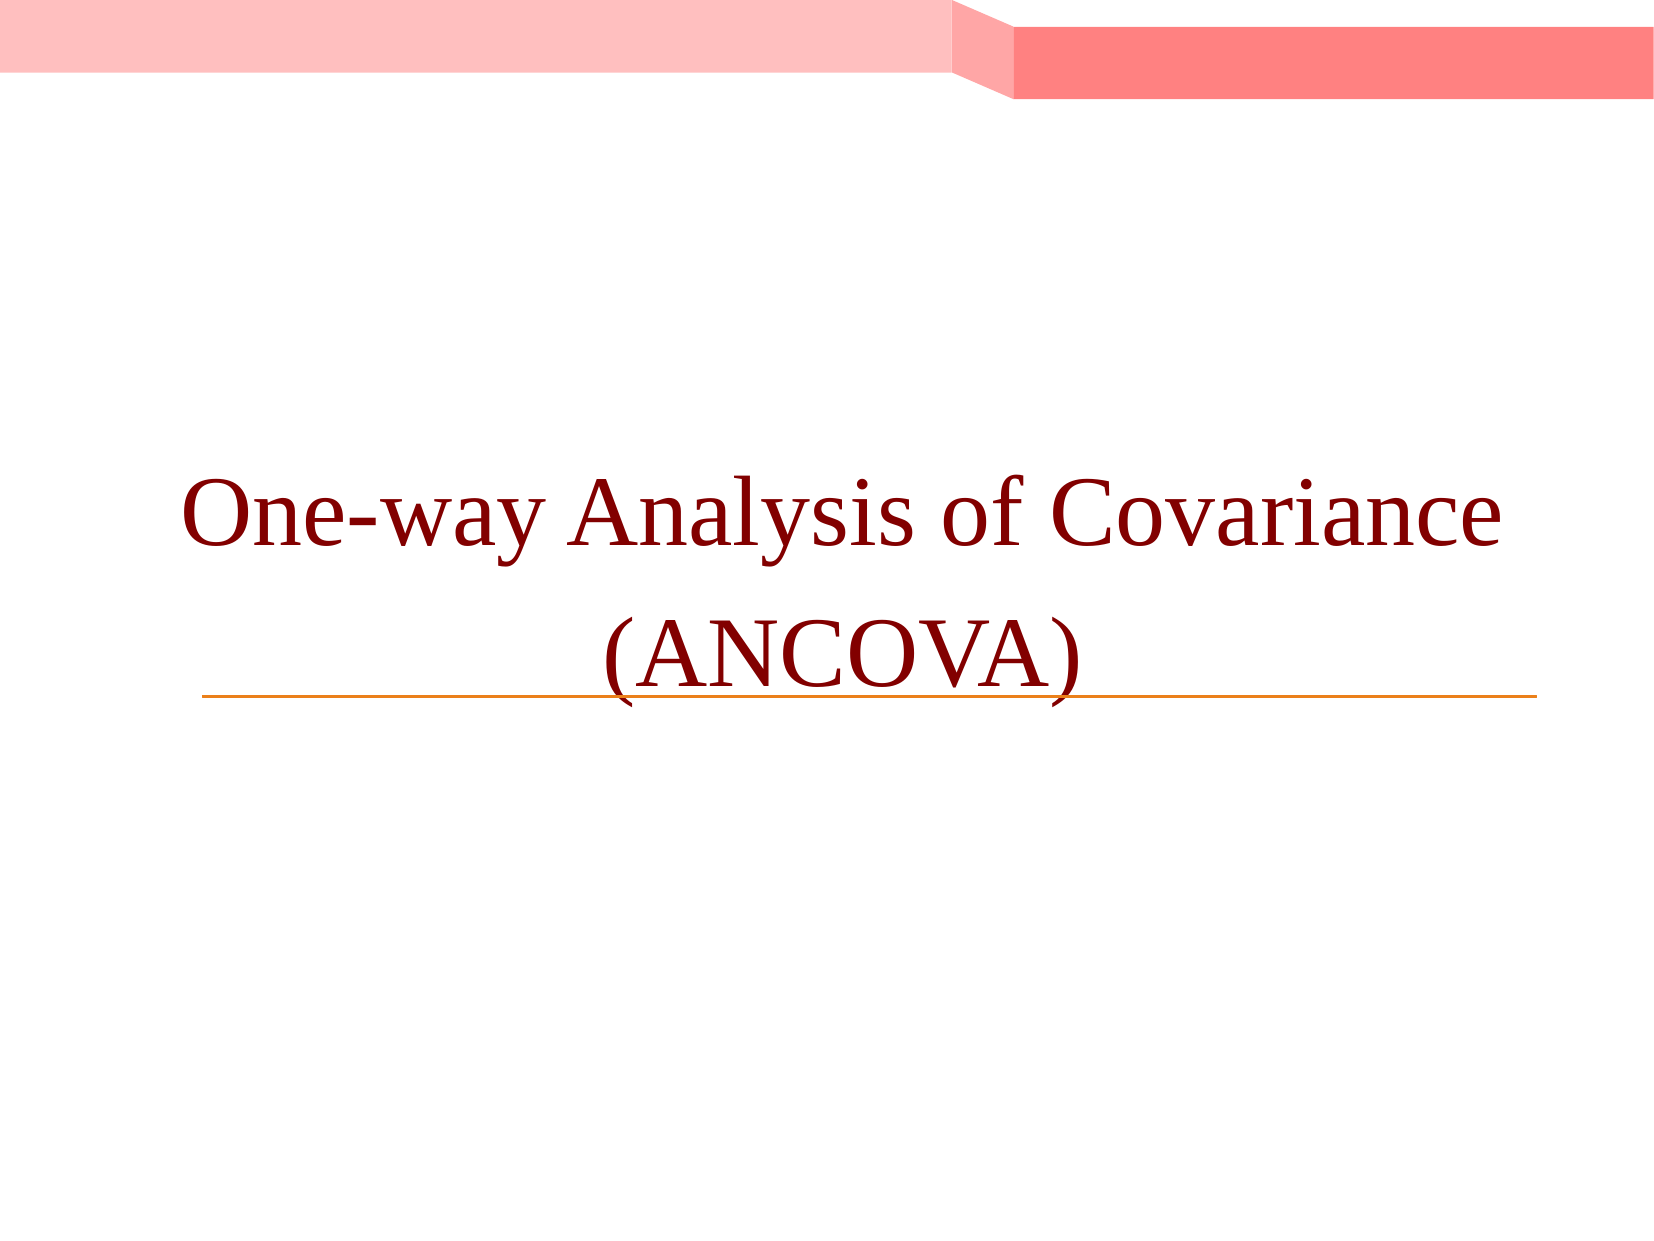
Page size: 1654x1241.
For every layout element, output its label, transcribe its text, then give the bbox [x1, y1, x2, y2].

text_box One-way Analysis of Covariance (ANCOVA) [51, 369, 1635, 762]
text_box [201, 694, 1538, 699]
